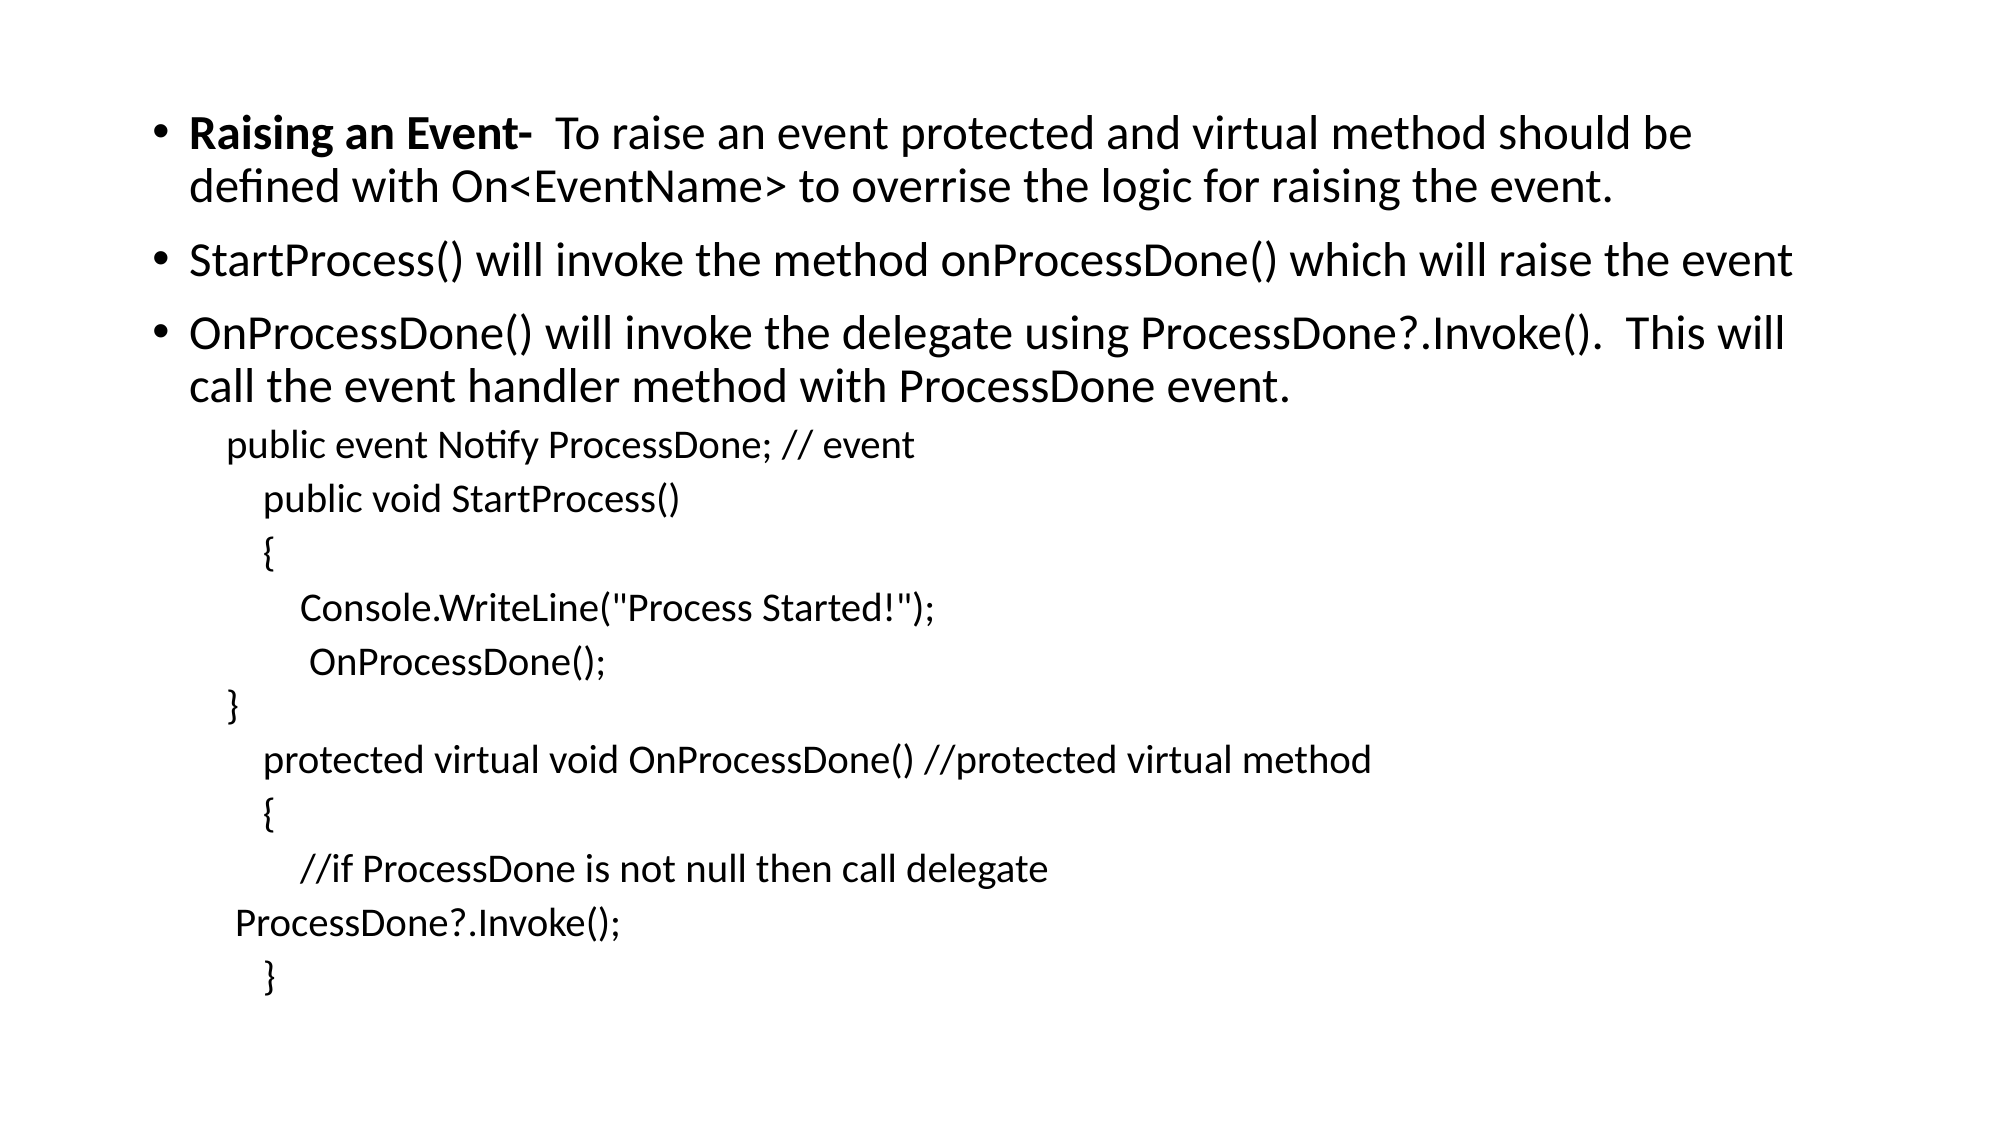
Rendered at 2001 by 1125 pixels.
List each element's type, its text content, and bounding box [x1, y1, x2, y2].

list Raising an Event- To raise an event protected and virtual method should be defined with On<EventName> to overrise the logic for raising the event. StartProcess() will invoke the method onProcessDone() which will raise the event OnProcessDone() will invoke the delegate using ProcessDone?.Invoke(). This will call the event handler method with ProcessDone event. public event Notify ProcessDone; // event public void StartProcess() { Console.WriteLine("Process Started!"); OnProcessDone(); } protected virtual void OnProcessDone() //protected virtual method { //if ProcessDone is not null then call delegate ProcessDone?.Invoke(); } [137, 99, 1863, 1014]
